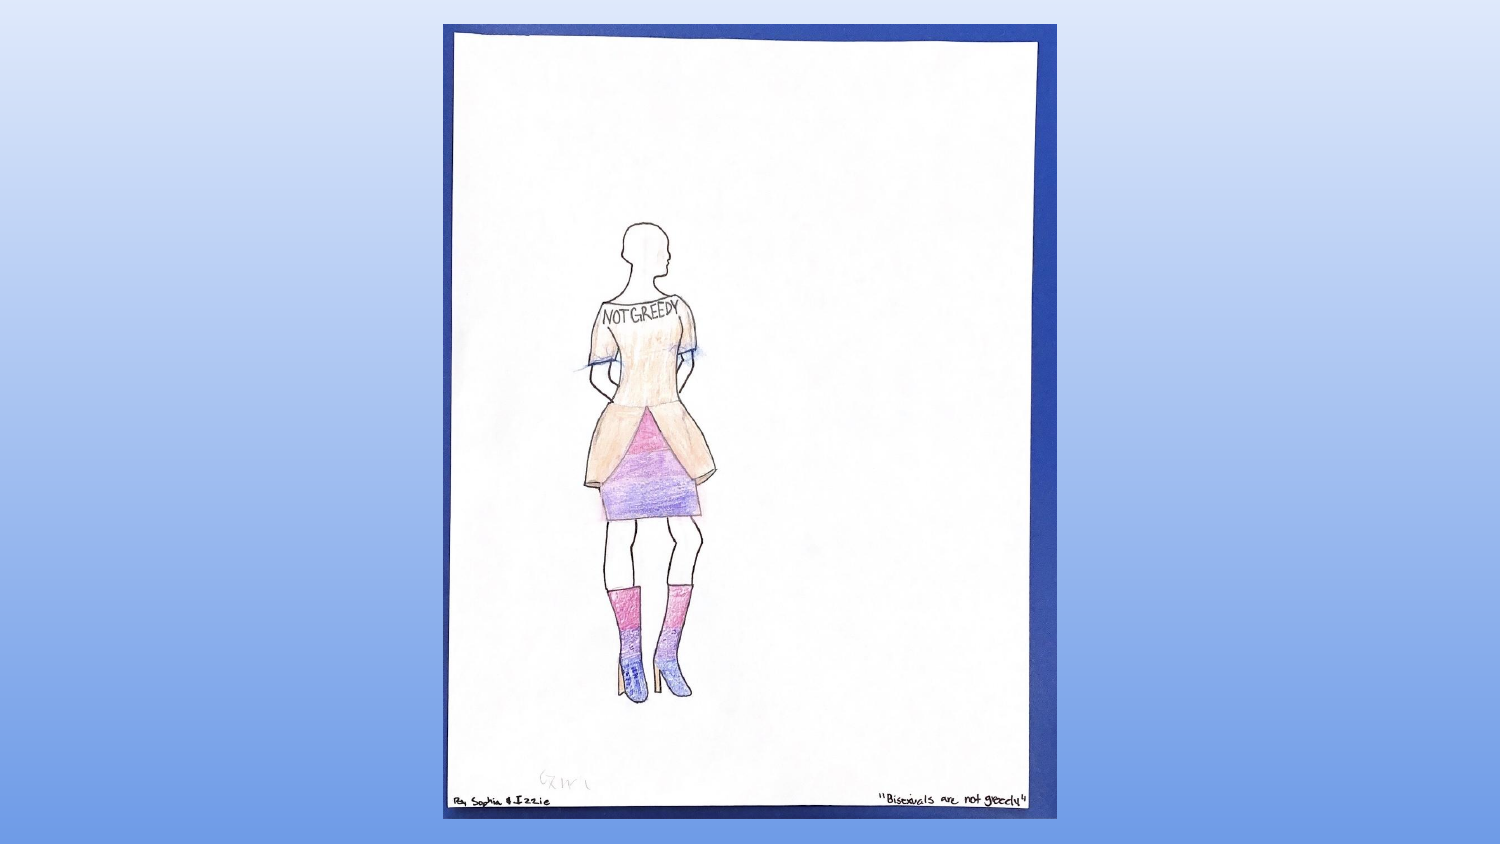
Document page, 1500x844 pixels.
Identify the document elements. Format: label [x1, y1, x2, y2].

picture [442, 24, 1058, 819]
